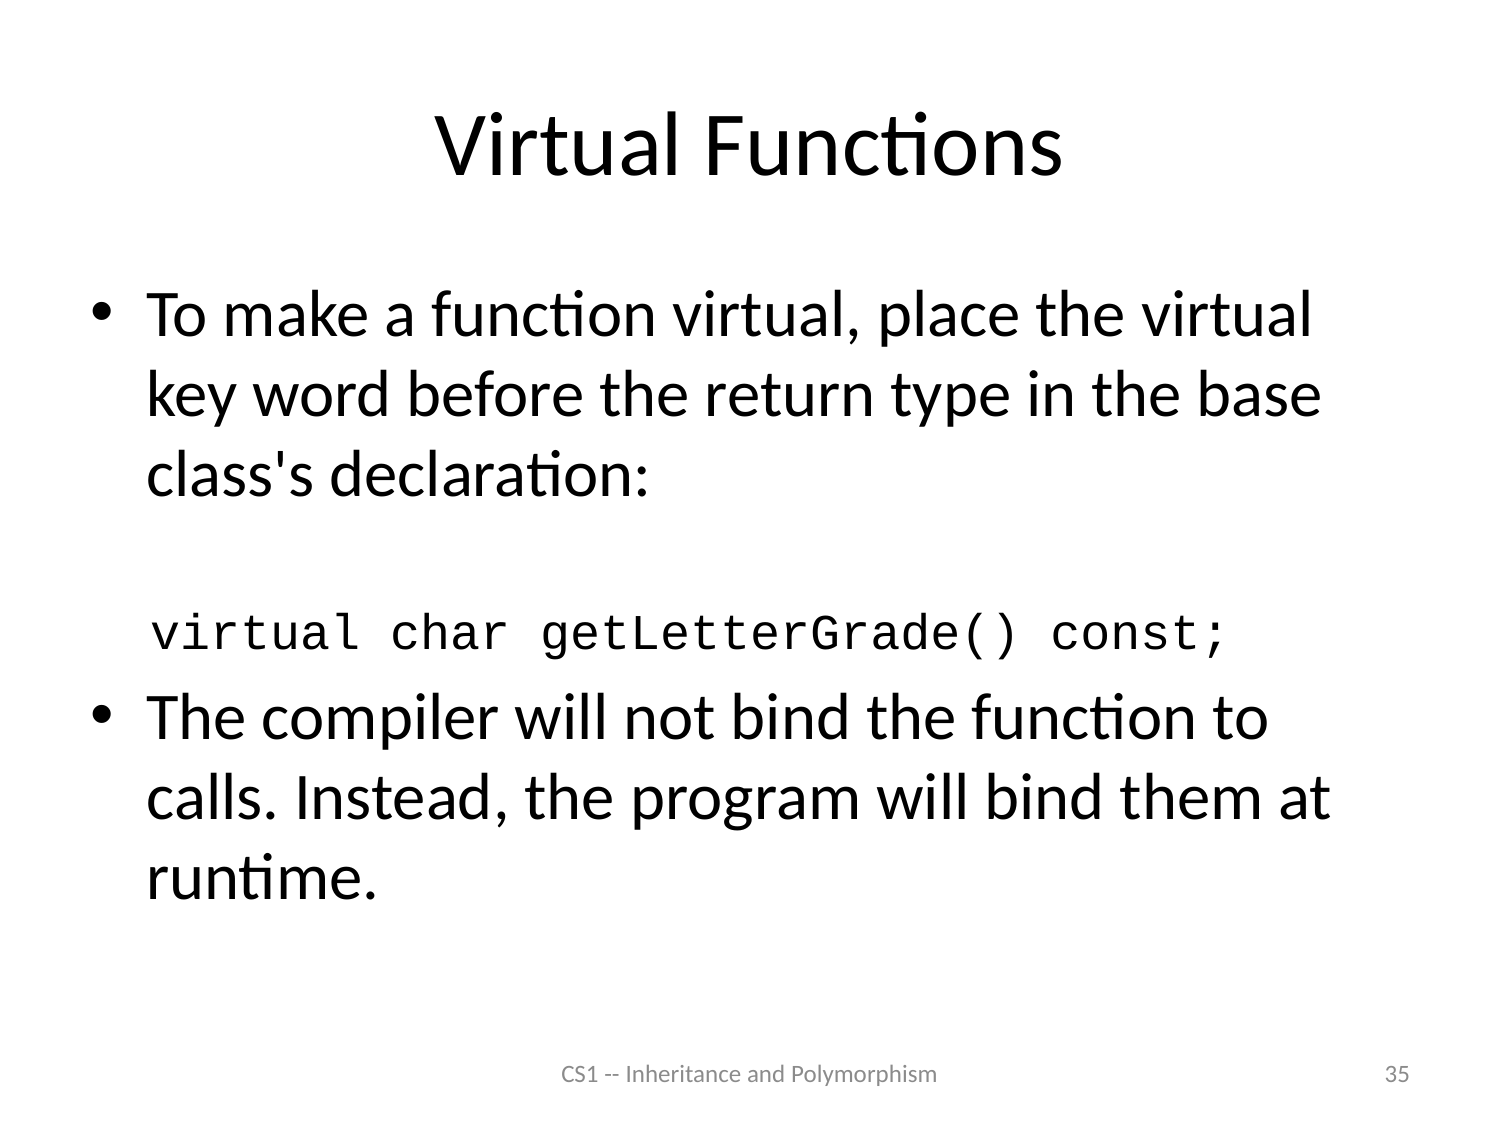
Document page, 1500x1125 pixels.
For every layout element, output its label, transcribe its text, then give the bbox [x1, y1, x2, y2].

slide_number 35 [1074, 1042, 1425, 1103]
footer CS1 -- Inheritance and Polymorphism [512, 1042, 988, 1103]
title Virtual Functions [75, 45, 1425, 233]
list To make a function virtual, place the virtual key word before the return type in the base class's declaration: virtual char getLetterGrade() const; The compiler will not bind the function to calls. Instead, the program will bind them at runtime. [75, 262, 1425, 1005]
